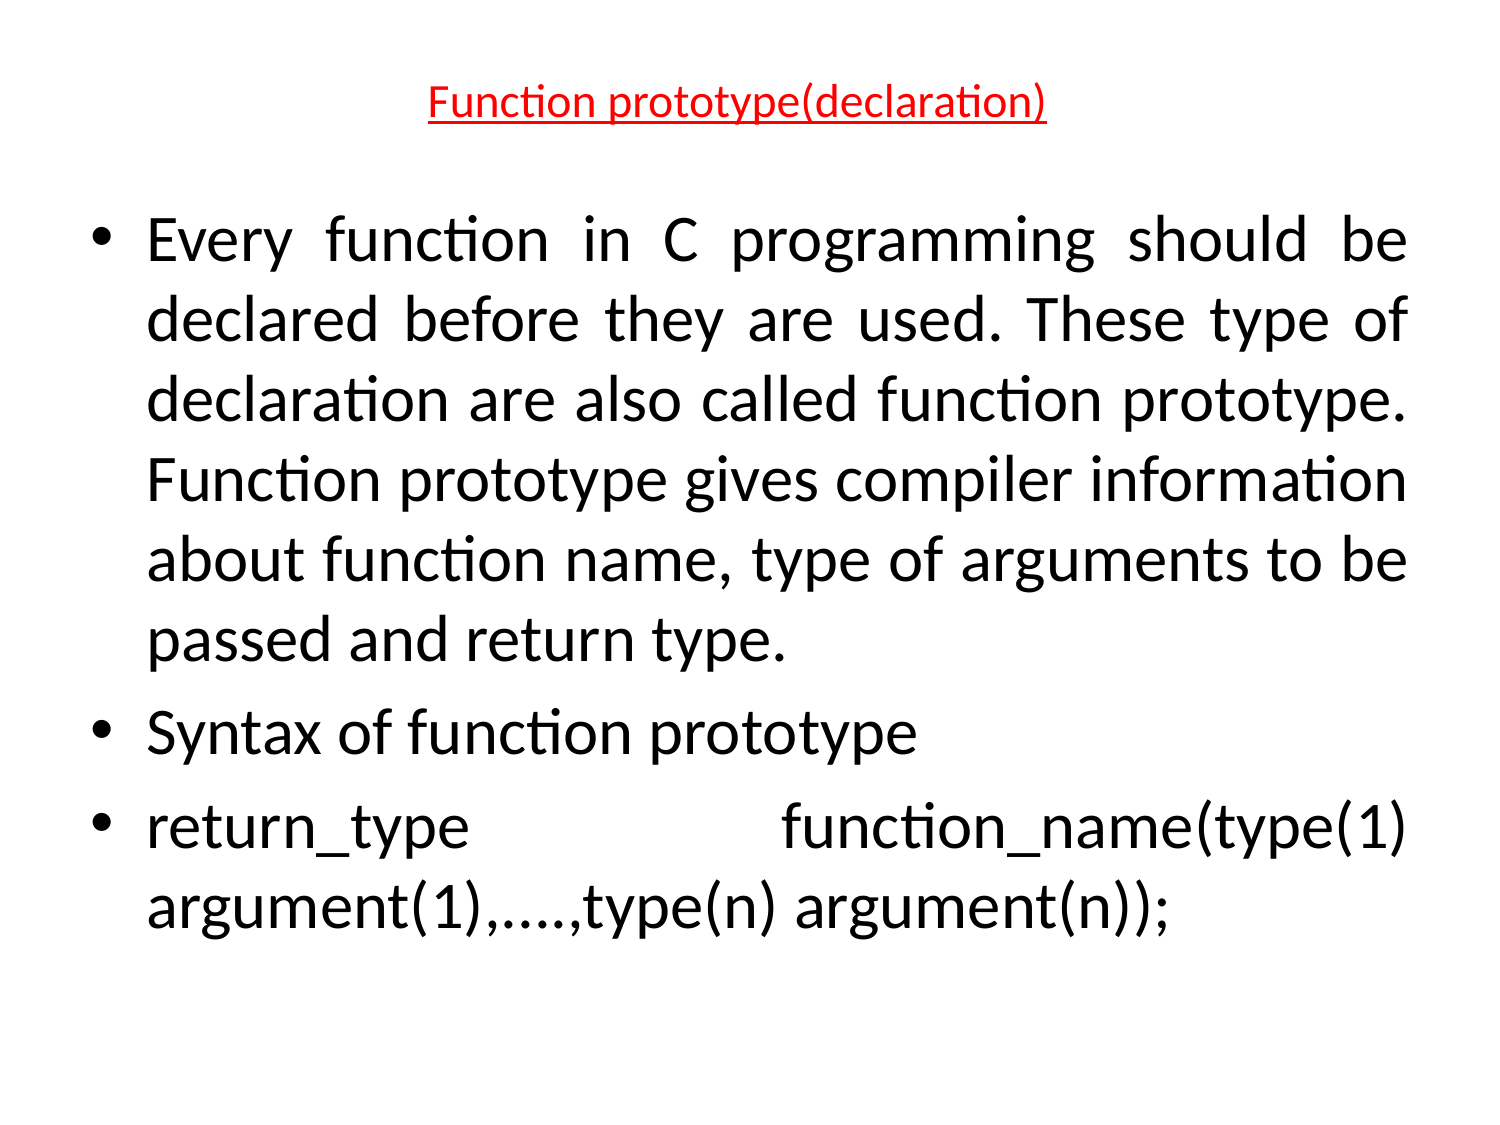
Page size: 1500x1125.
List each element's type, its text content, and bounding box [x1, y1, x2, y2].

title Function prototype(declaration) [62, 62, 1413, 193]
list Every function in C programming should be declared before they are used. These type of declaration are also called function prototype. Function prototype gives compiler information about function name, type of arguments to be passed and return type. Syntax of function prototype return_type function_name(type(1) argument(1),....,type(n) argument(n)); [75, 187, 1425, 1038]
